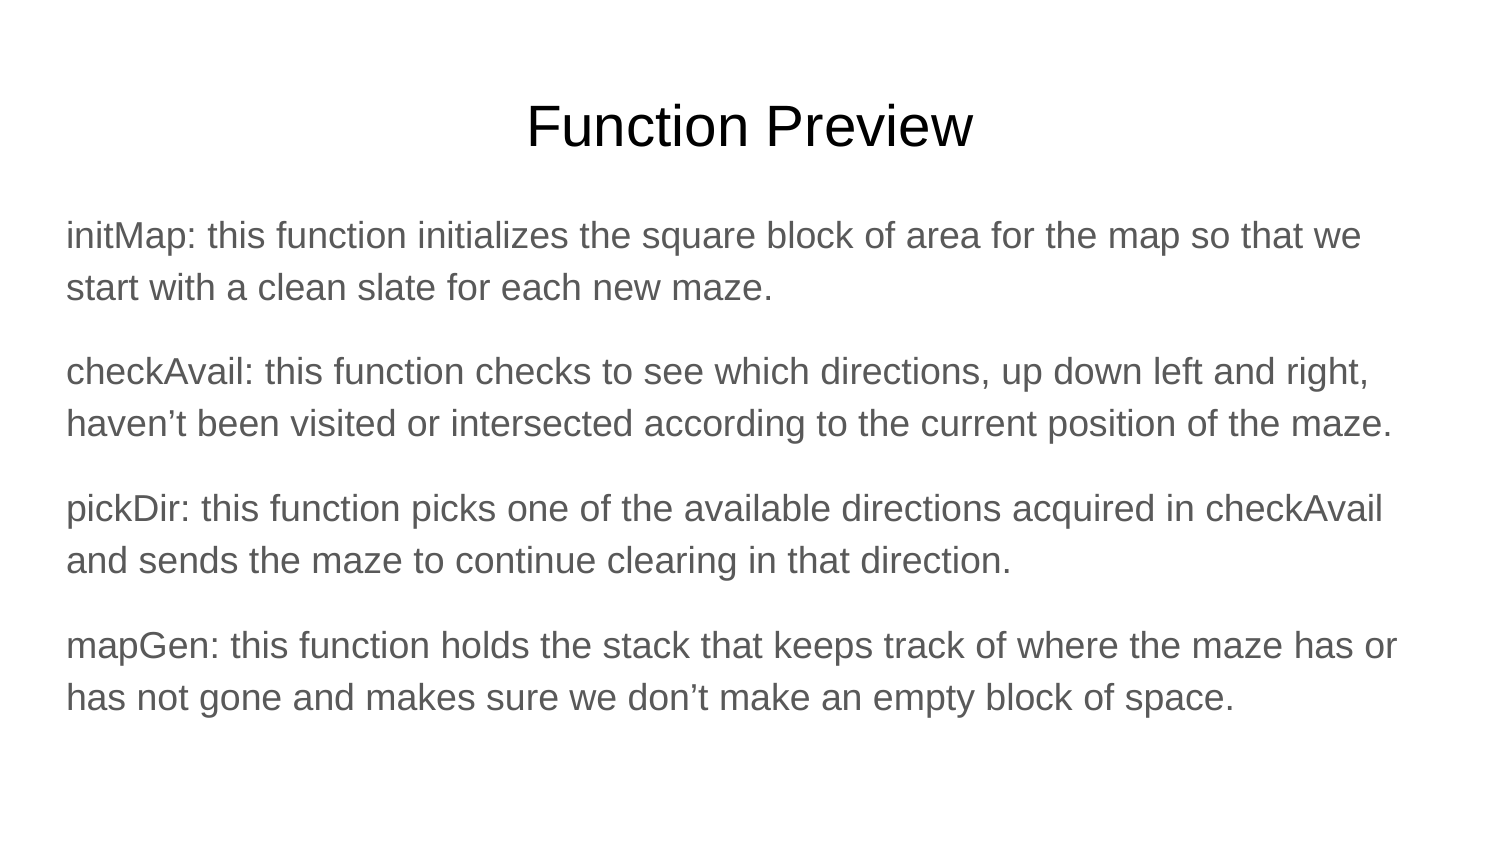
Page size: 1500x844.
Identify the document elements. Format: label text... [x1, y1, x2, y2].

list initMap: this function initializes the square block of area for the map so that we start with a clean slate for each new maze. checkAvail: this function checks to see which directions, up down left and right, haven’t been visited or intersected according to the current position of the maze. pickDir: this function picks one of the available directions acquired in checkAvail and sends the maze to continue clearing in that direction. mapGen: this function holds the stack that keeps track of where the maze has or has not gone and makes sure we don’t make an empty block of space. [51, 189, 1449, 750]
title Function Preview [51, 72, 1449, 167]
